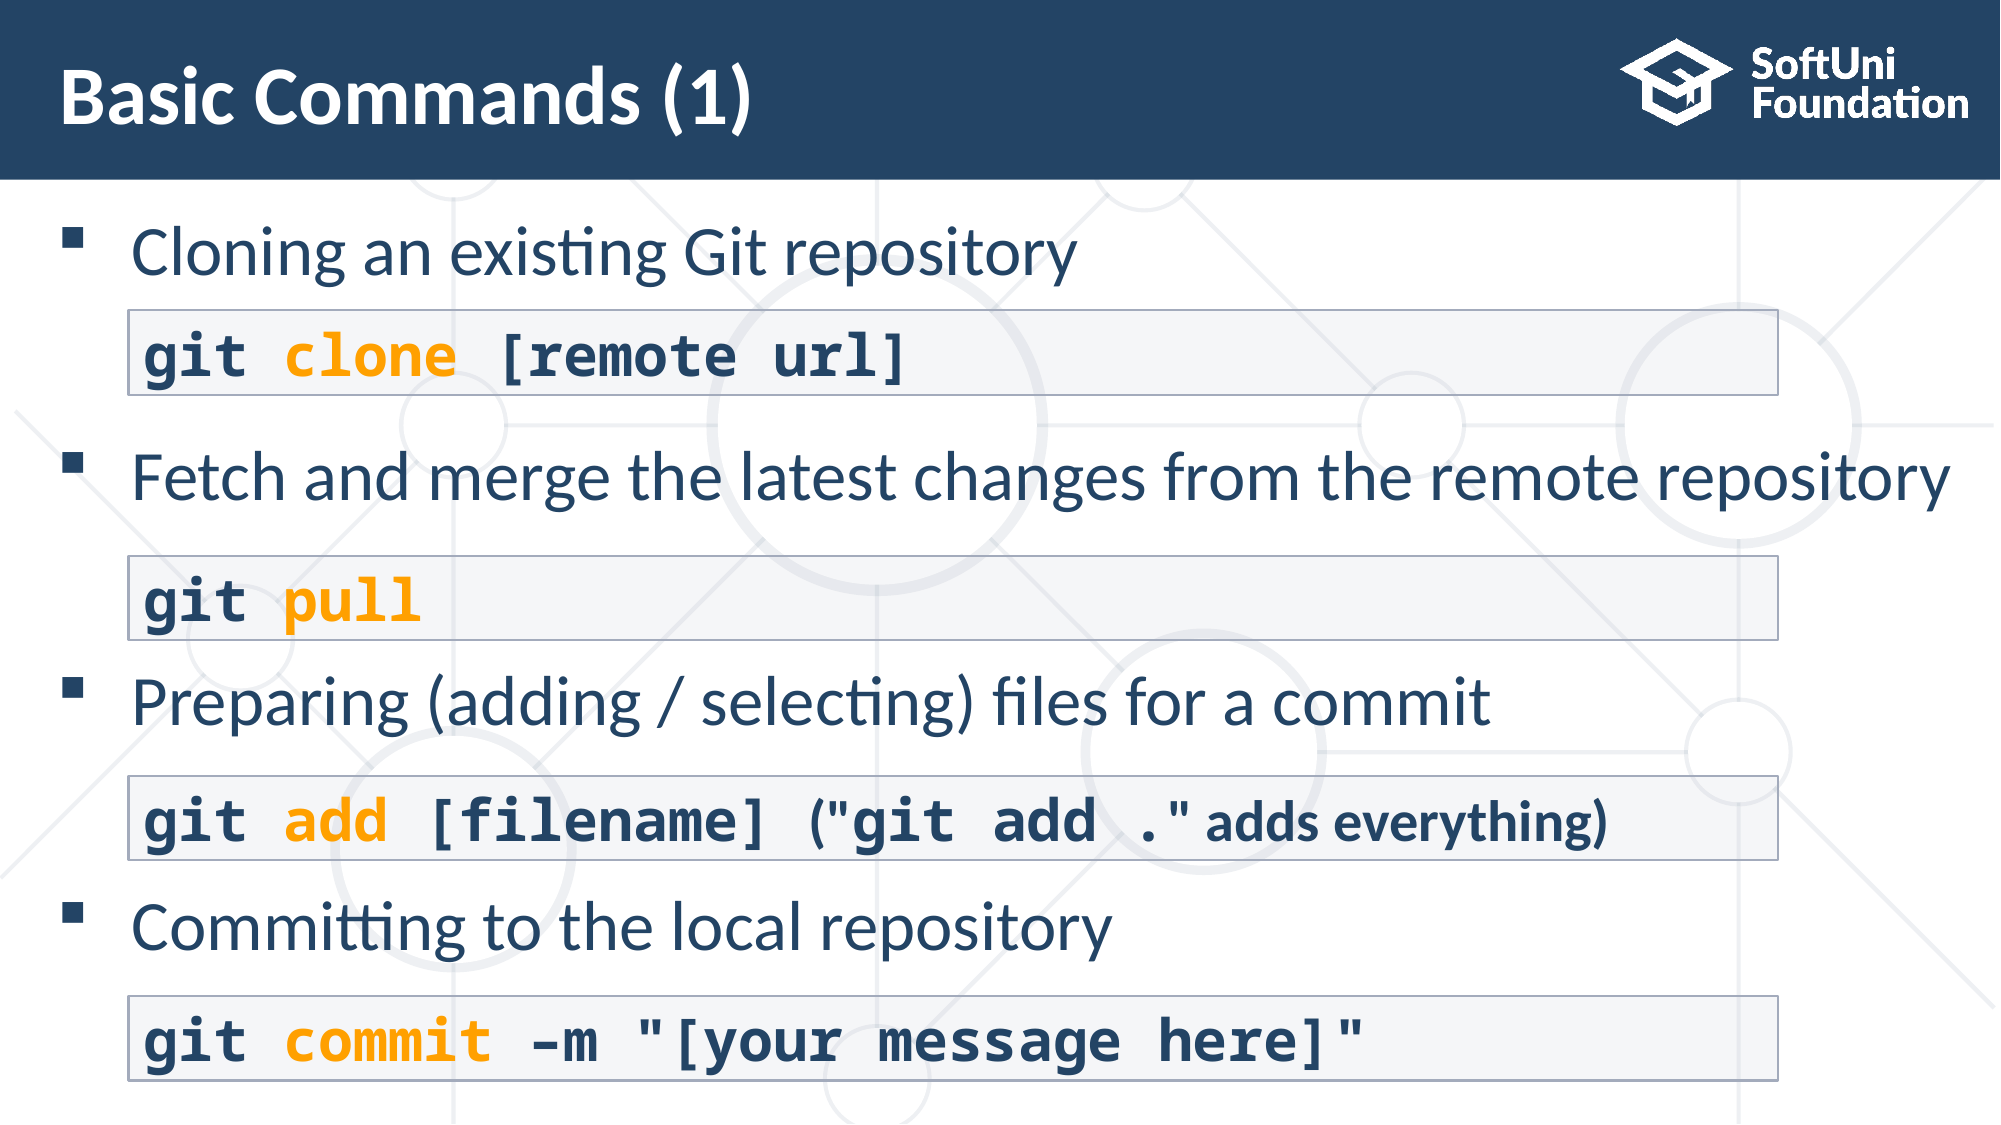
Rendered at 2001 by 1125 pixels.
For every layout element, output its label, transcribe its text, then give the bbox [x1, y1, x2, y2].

text_box git pull [128, 555, 1779, 641]
text_box git commit –m "[your message here]" [128, 995, 1779, 1081]
text_box git add [filename] ("git add ." adds everything) [128, 775, 1779, 861]
text_box Cloning an existing Git repository Fetch and merge the latest changes from the remote repository Preparing (adding / selecting) files for a commit Committing to the local repository [41, 197, 1979, 1112]
text_box Basic Commands (1) [41, 18, 1420, 164]
text_box git clone [remote url] [128, 310, 1779, 395]
picture [1619, 38, 1968, 126]
